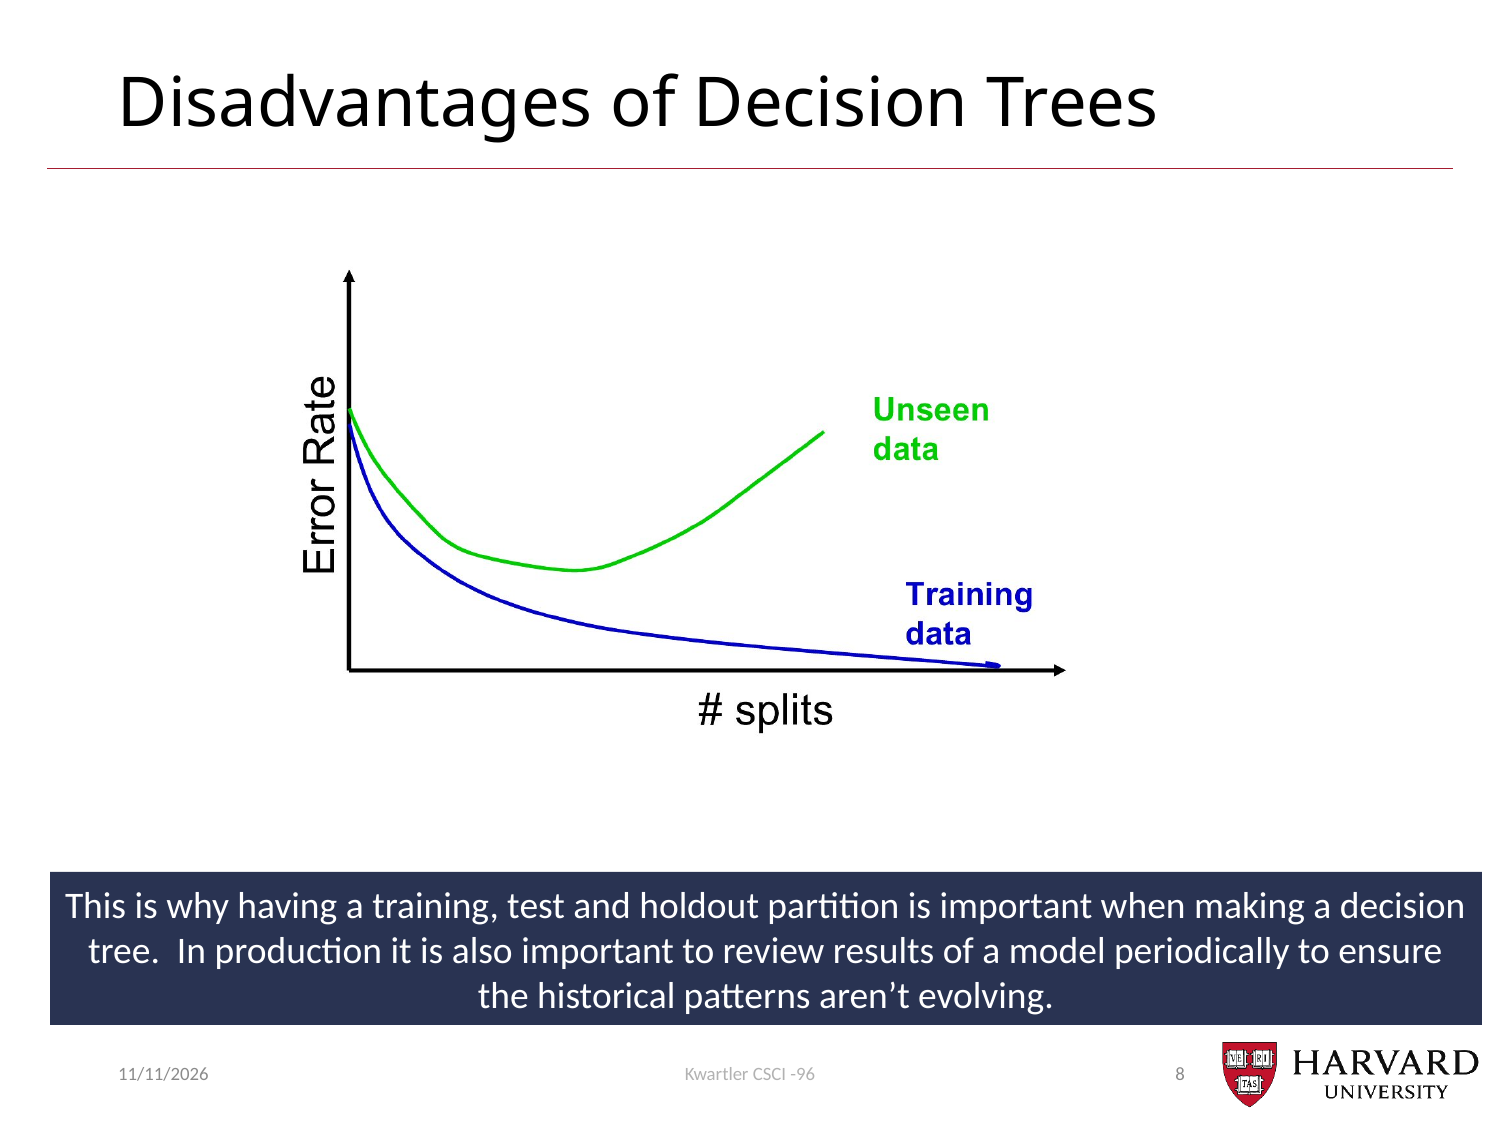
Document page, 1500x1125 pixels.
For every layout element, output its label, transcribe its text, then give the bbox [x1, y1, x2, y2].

picture [264, 235, 1103, 753]
slide_number 8 [1059, 1042, 1200, 1103]
footer Kwartler CSCI -96 [496, 1042, 1004, 1103]
picture [1200, 1024, 1500, 1125]
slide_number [103, 1042, 441, 1103]
title Disadvantages of Decision Trees [103, 59, 1397, 157]
text_box This is why having a training, test and holdout partition is important when making a decision tree. In production it is also important to review results of a model periodically to ensure the historical patterns aren’t evolving. [49, 871, 1483, 1026]
